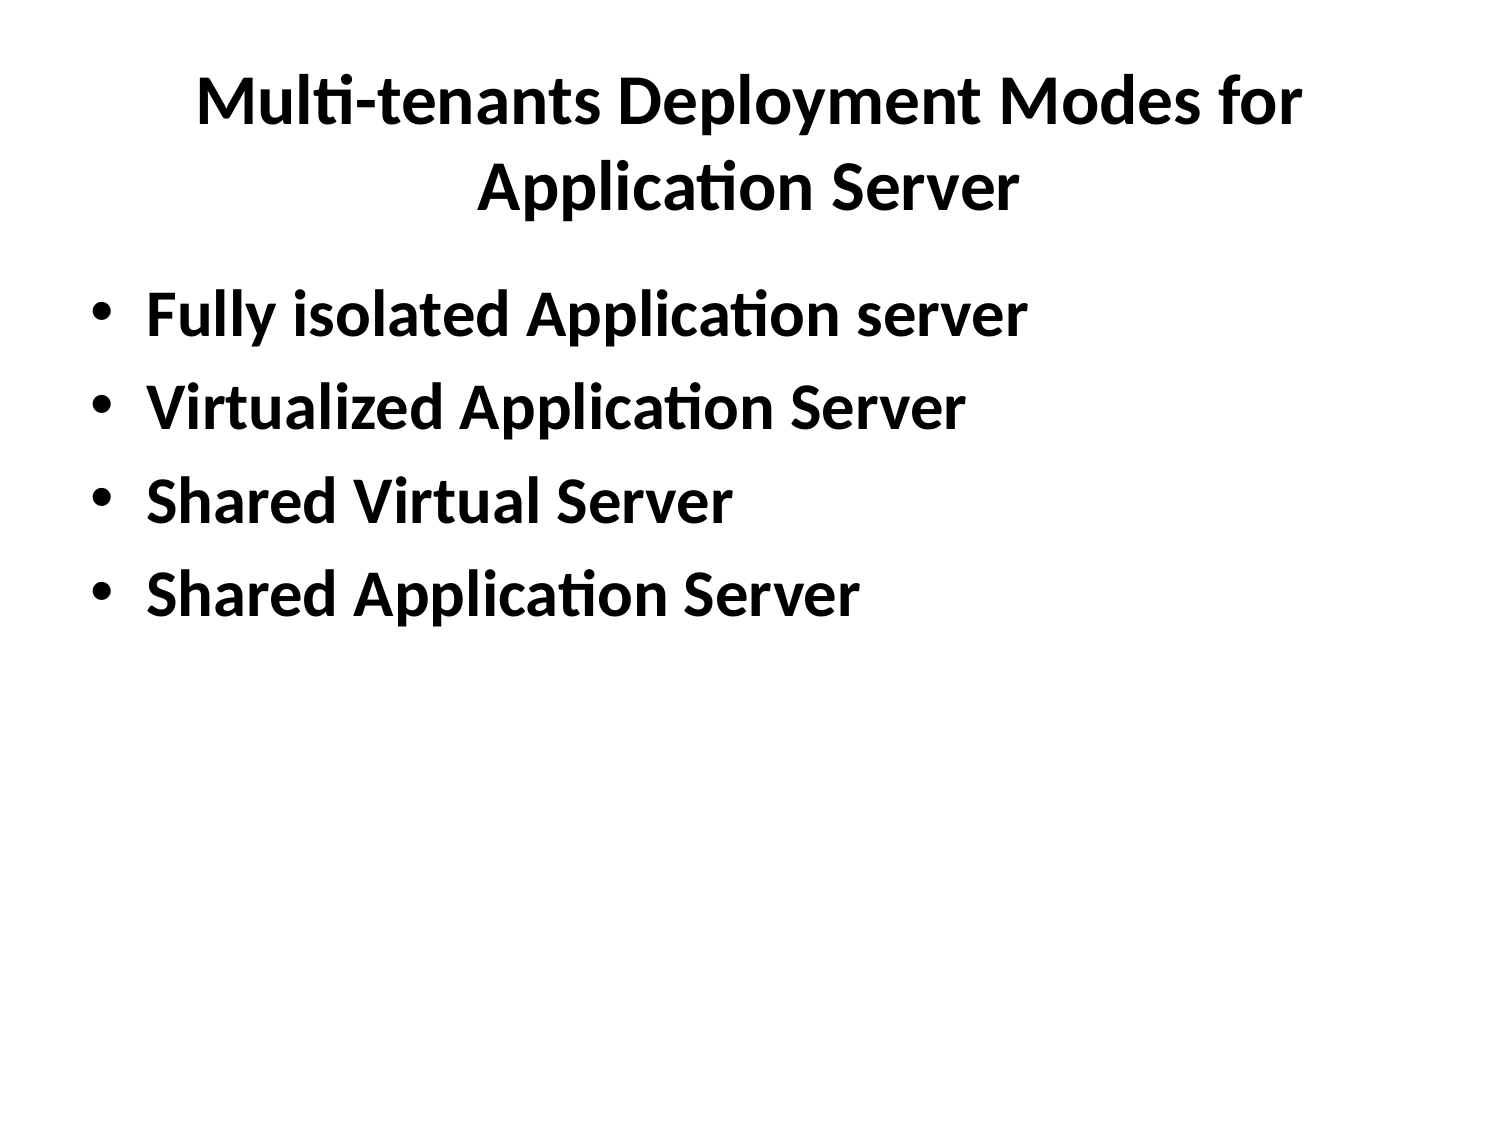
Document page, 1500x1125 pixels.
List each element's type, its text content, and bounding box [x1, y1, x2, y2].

list Fully isolated Application server Virtualized Application Server Shared Virtual Server Shared Application Server [74, 262, 1426, 1006]
title Multi-tenants Deployment Modes for Application Server [74, 44, 1426, 233]
